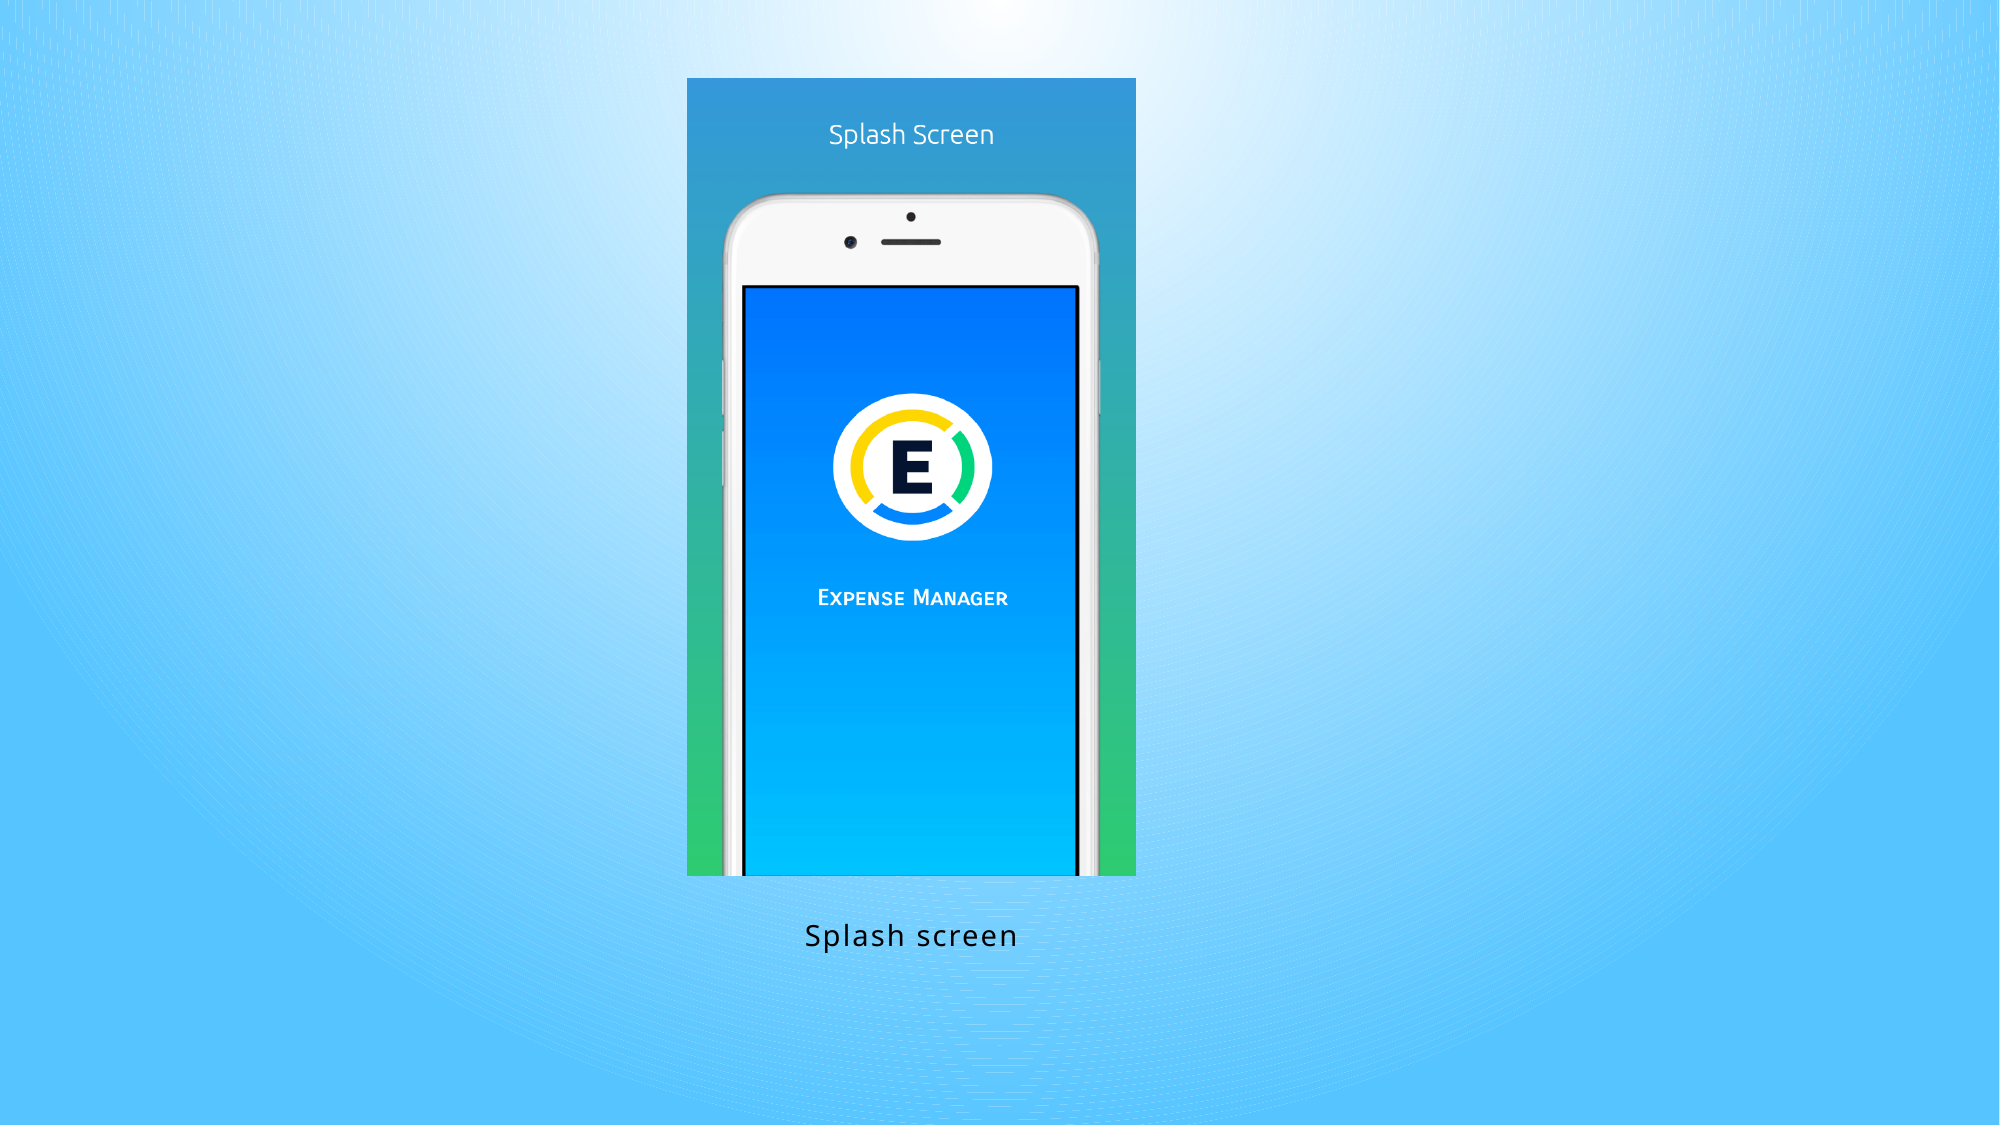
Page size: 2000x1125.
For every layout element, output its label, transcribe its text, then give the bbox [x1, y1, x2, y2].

title Splash screen [161, 916, 1662, 961]
picture [687, 78, 1136, 876]
